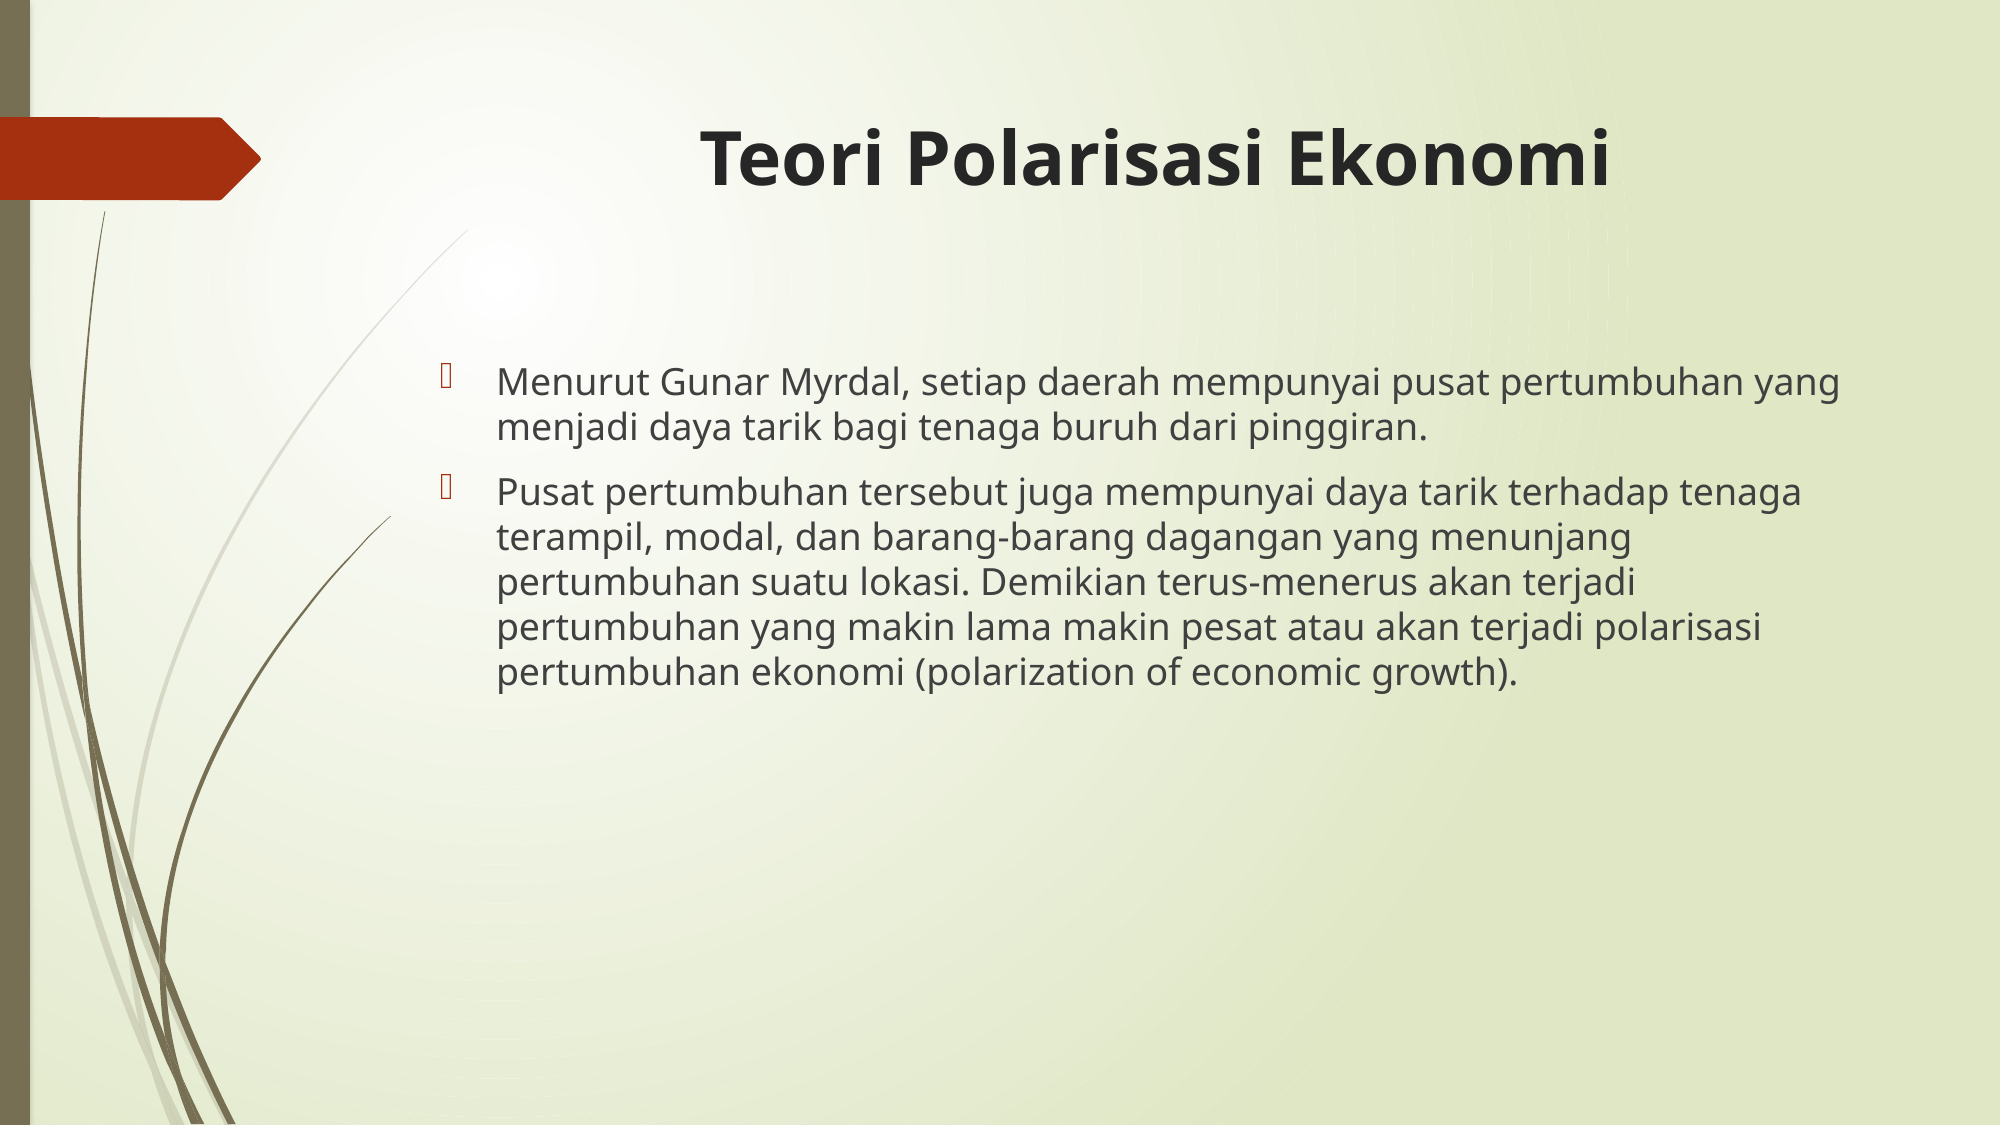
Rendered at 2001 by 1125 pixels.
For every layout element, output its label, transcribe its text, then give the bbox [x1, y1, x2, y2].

list Menurut Gunar Myrdal, setiap daerah mempunyai pusat pertumbuhan yang menjadi daya tarik bagi tenaga buruh dari pinggiran. Pusat pertumbuhan tersebut juga mempunyai daya tarik terhadap tenaga terampil, modal, dan barang-barang dagangan yang menunjang pertumbuhan suatu lokasi. Demikian terus-menerus akan terjadi pertumbuhan yang makin lama makin pesat atau akan terjadi polarisasi pertumbuhan ekonomi (polarization of economic growth). [424, 350, 1888, 970]
title Teori Polarisasi Ekonomi [425, 102, 1888, 313]
